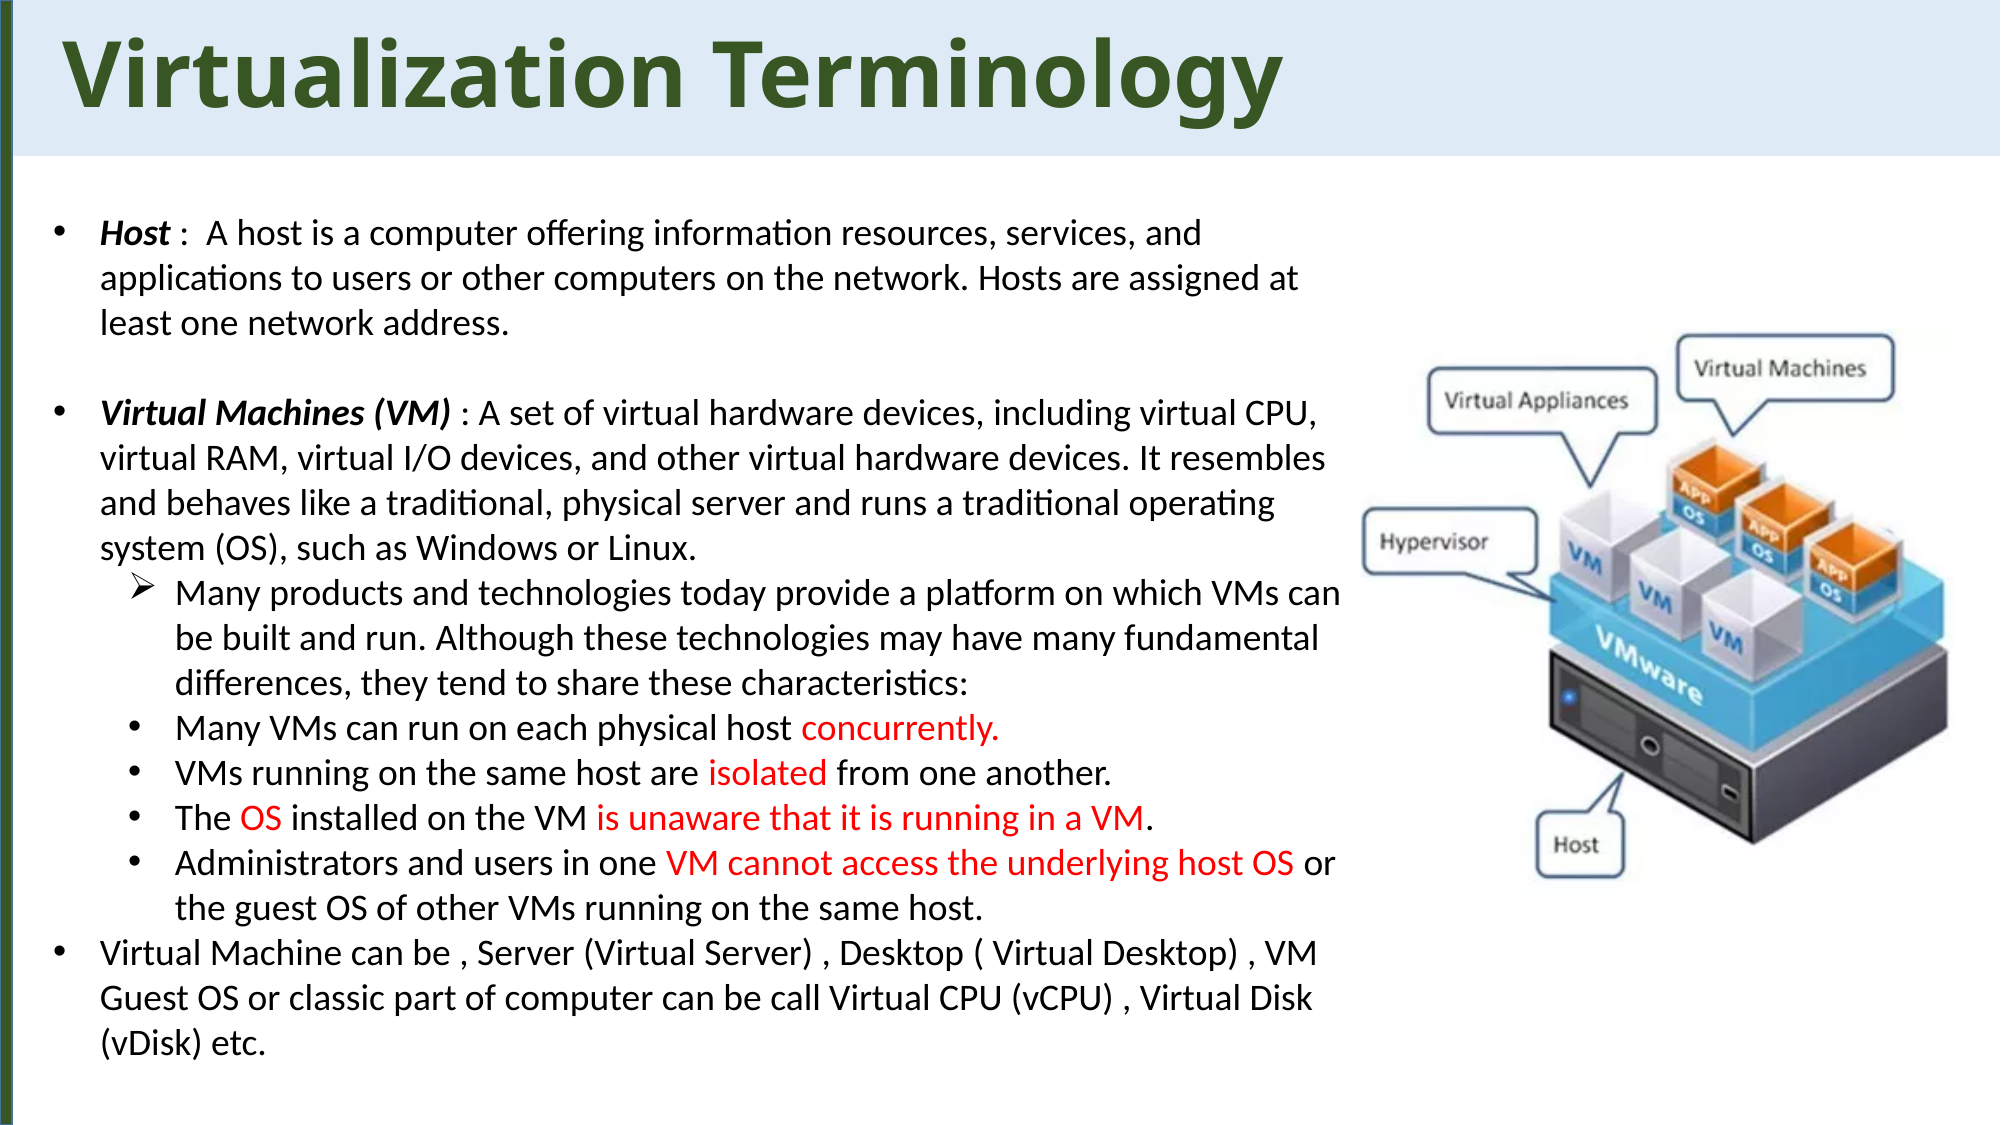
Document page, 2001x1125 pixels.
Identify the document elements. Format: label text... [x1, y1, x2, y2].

text_box [0, 0, 13, 1125]
title Virtualization Terminology [13, 0, 2000, 156]
picture [54, 251, 1299, 966]
text_box Host : A host is a computer offering information resources, services, and applications to users or other computers on the network. Hosts are assigned at least one network address. Virtual Machines (VM) : A set of virtual hardware devices, including virtual CPU, virtual RAM, virtual I/O devices, and other virtual hardware devices. It resembles and behaves like a traditional, physical server and runs a traditional operating system (OS), such as Windows or Linux. Many products and technologies today provide a platform on which VMs can be built and run. Although these technologies may have many fundamental differences, they tend to share these characteristics: Many VMs can run on each physical host concurrently. VMs running on the same host are isolated from one another. The OS installed on the VM is unaware that it is running in a VM. Administrators and users in one VM cannot access the underlying host OS or the guest OS of other VMs running on the same host. Virtual Machine can be , Server (Virtual Server) , Desktop ( Virtual Desktop) , VM Guest OS or classic part of computer can be call Virtual CPU (vCPU) , Virtual Disk (vDisk) etc. [38, 201, 1395, 1125]
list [1360, 284, 1988, 934]
